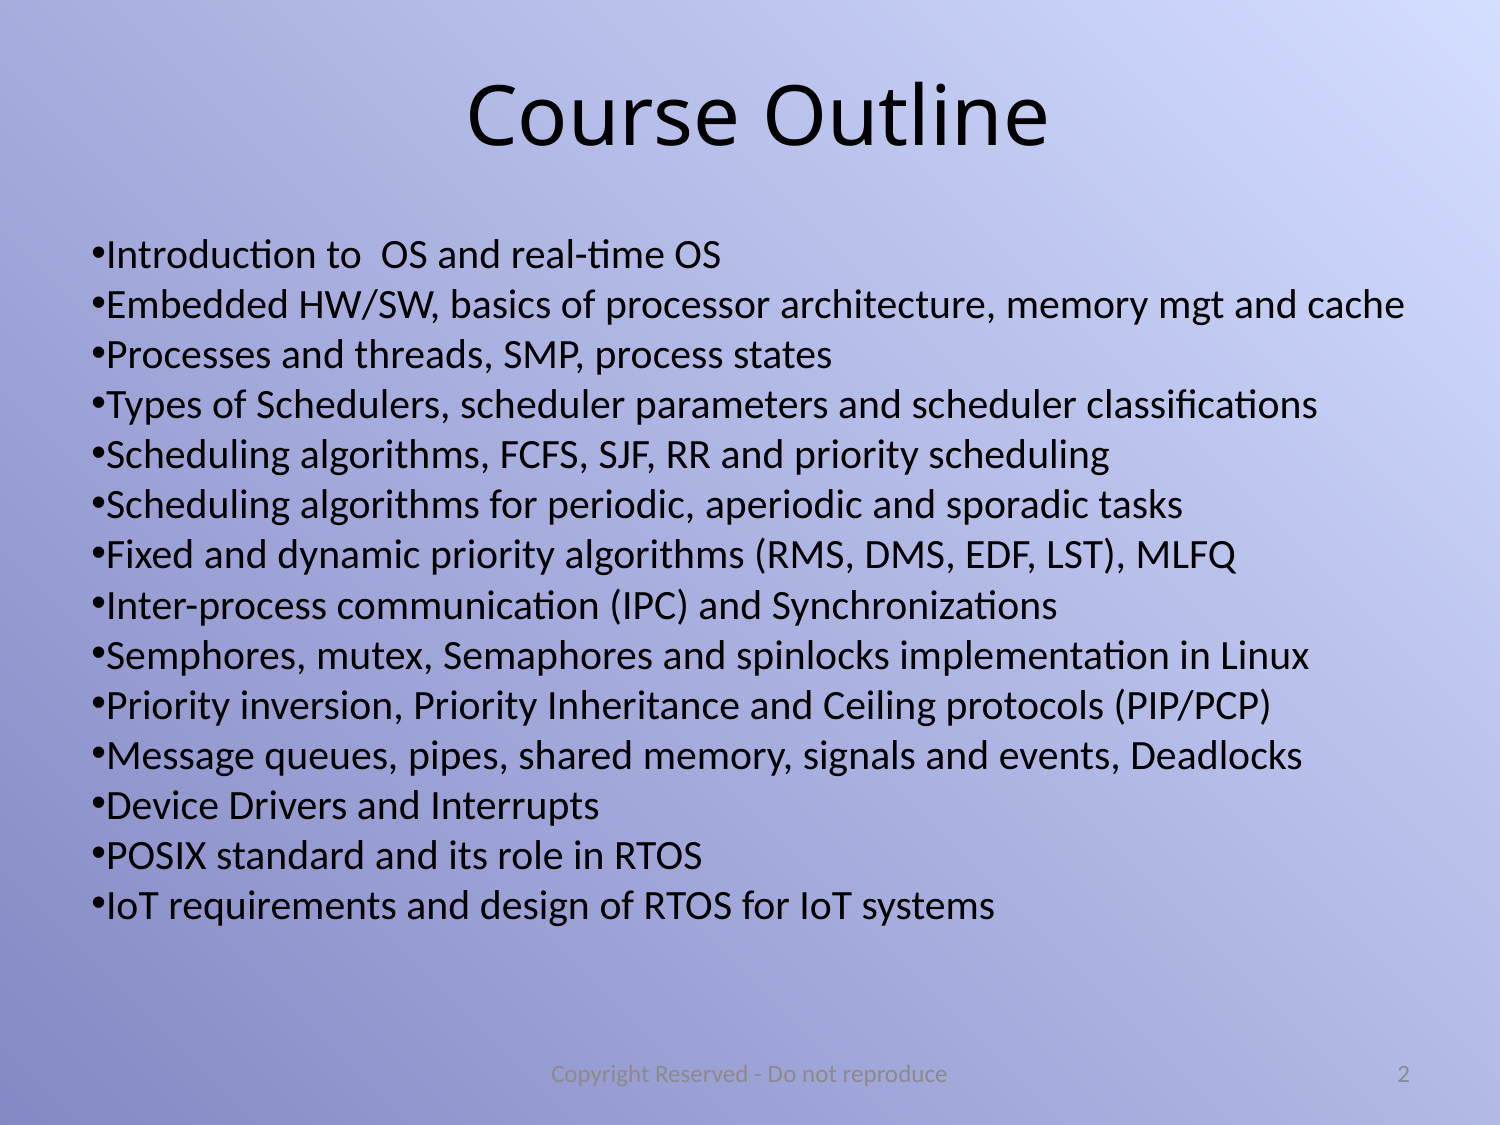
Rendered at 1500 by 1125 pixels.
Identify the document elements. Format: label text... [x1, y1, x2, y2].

text_box Course Outline [450, 54, 1066, 170]
slide_number 2 [1074, 1042, 1425, 1103]
footer Copyright Reserved - Do not reproduce [512, 1042, 988, 1103]
text_box Introduction to OS and real-time OS Embedded HW/SW, basics of processor architecture, memory mgt and cache Processes and threads, SMP, process states Types of Schedulers, scheduler parameters and scheduler classifications Scheduling algorithms, FCFS, SJF, RR and priority scheduling Scheduling algorithms for periodic, aperiodic and sporadic tasks Fixed and dynamic priority algorithms (RMS, DMS, EDF, LST), MLFQ Inter-process communication (IPC) and Synchronizations Semphores, mutex, Semaphores and spinlocks implementation in Linux Priority inversion, Priority Inheritance and Ceiling protocols (PIP/PCP) Message queues, pipes, shared memory, signals and events, Deadlocks Device Drivers and Interrupts POSIX standard and its role in RTOS IoT requirements and design of RTOS for IoT systems [76, 219, 1459, 935]
